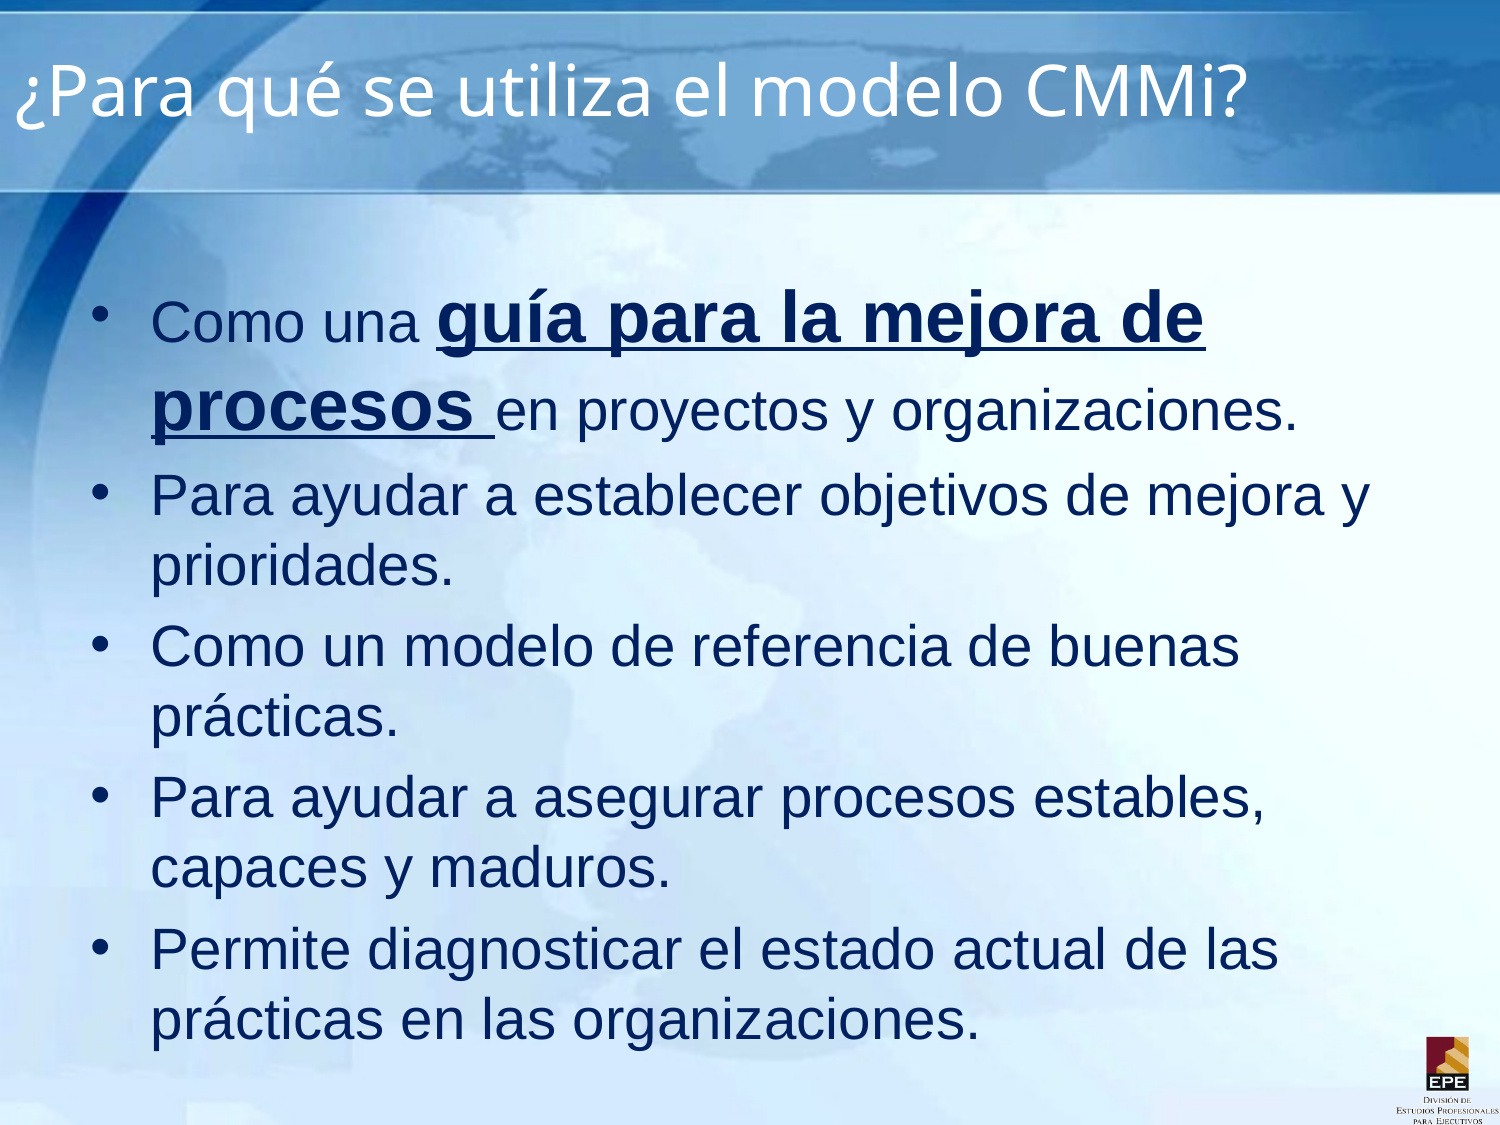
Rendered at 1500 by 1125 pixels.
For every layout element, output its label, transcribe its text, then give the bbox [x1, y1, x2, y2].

list Como una guía para la mejora de procesos en proyectos y organizaciones. Para ayudar a establecer objetivos de mejora y prioridades. Como un modelo de referencia de buenas prácticas. Para ayudar a asegurar procesos estables, capaces y maduros. Permite diagnosticar el estado actual de las prácticas en las organizaciones. [75, 262, 1438, 1075]
title ¿Para qué se utiliza el modelo CMMi? [0, 0, 1338, 175]
picture [0, 0, 1500, 1125]
